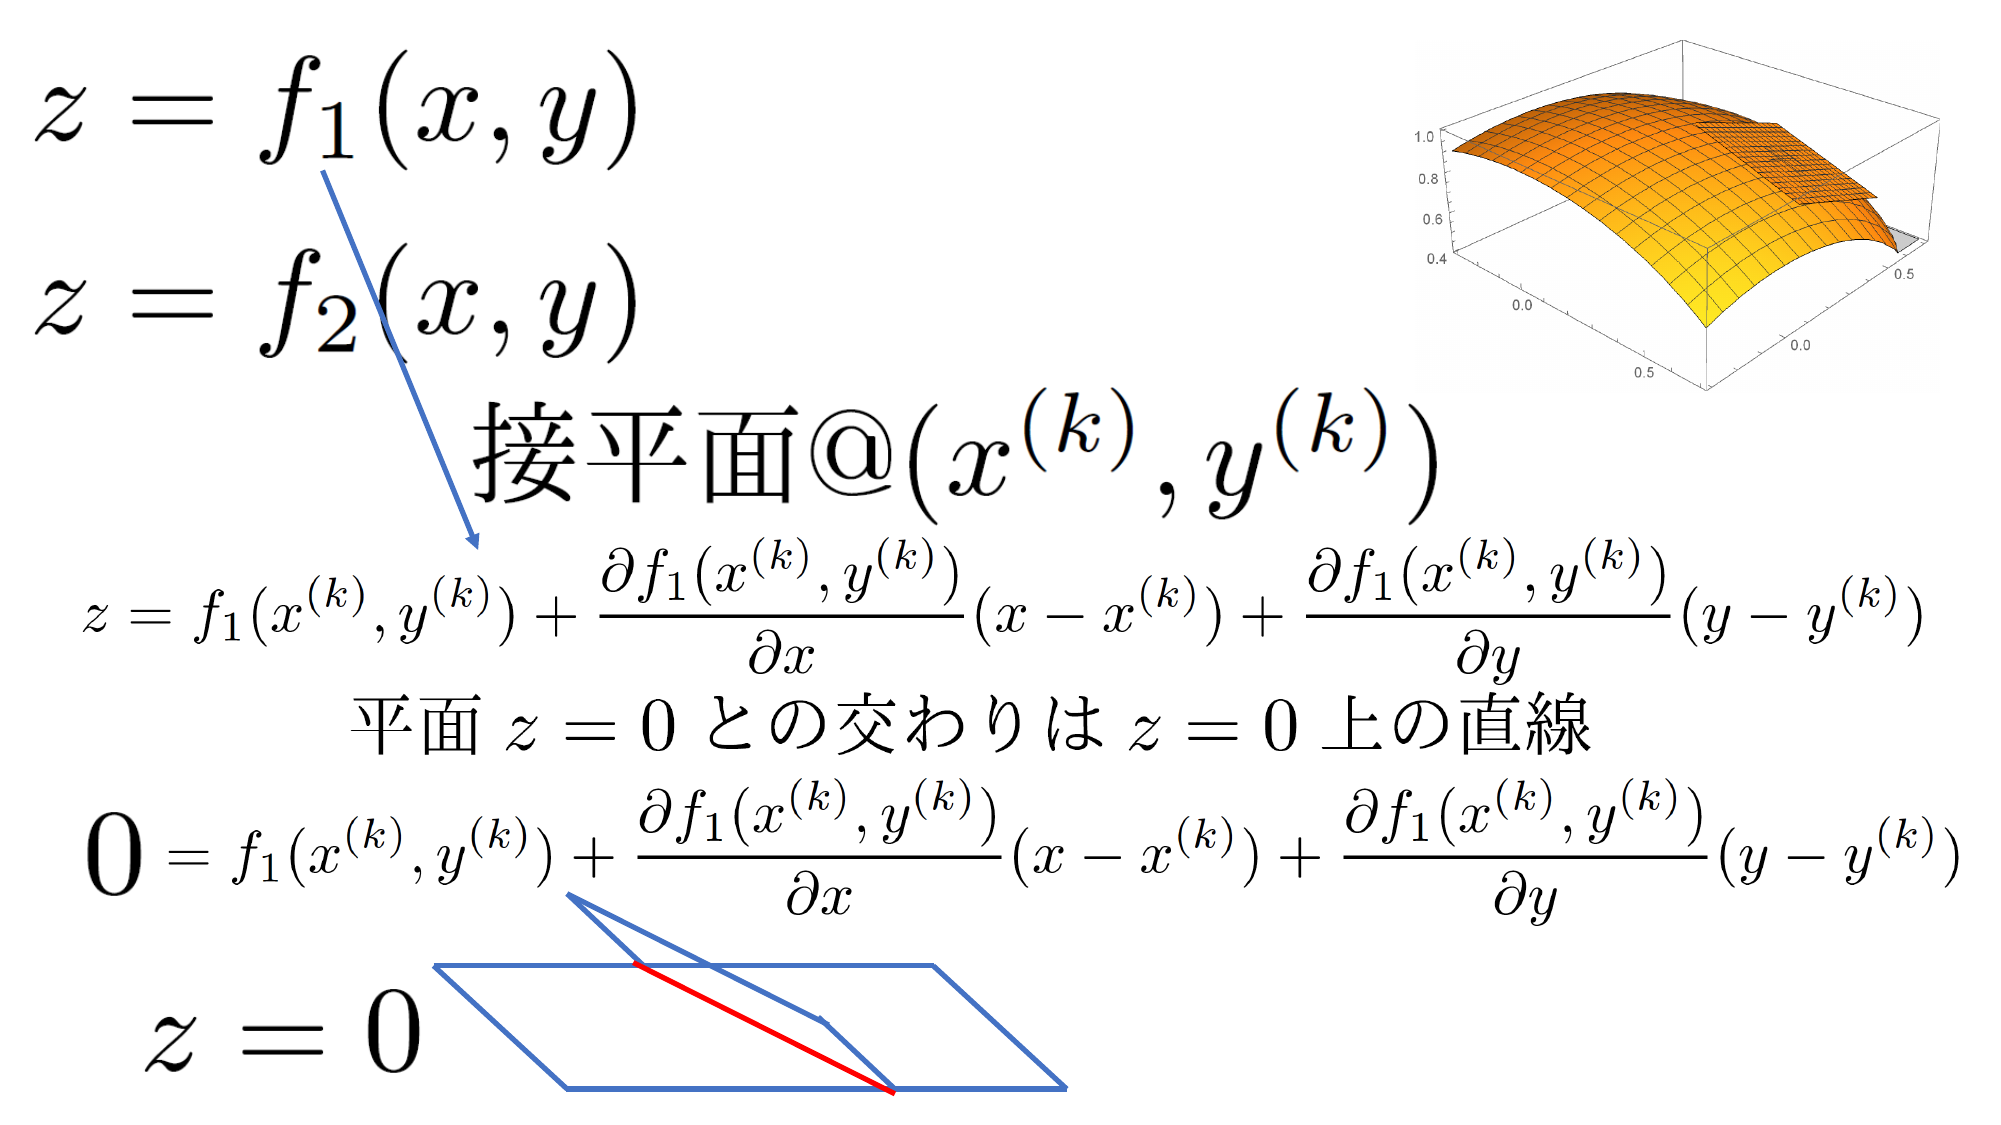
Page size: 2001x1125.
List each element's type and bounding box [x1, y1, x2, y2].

text_box [567, 893, 829, 1025]
picture [128, 973, 434, 1089]
text_box [633, 962, 895, 1094]
text_box [933, 965, 1067, 1088]
text_box [322, 170, 479, 550]
picture [18, 33, 1940, 760]
text_box [433, 966, 568, 1089]
picture [73, 777, 1964, 929]
